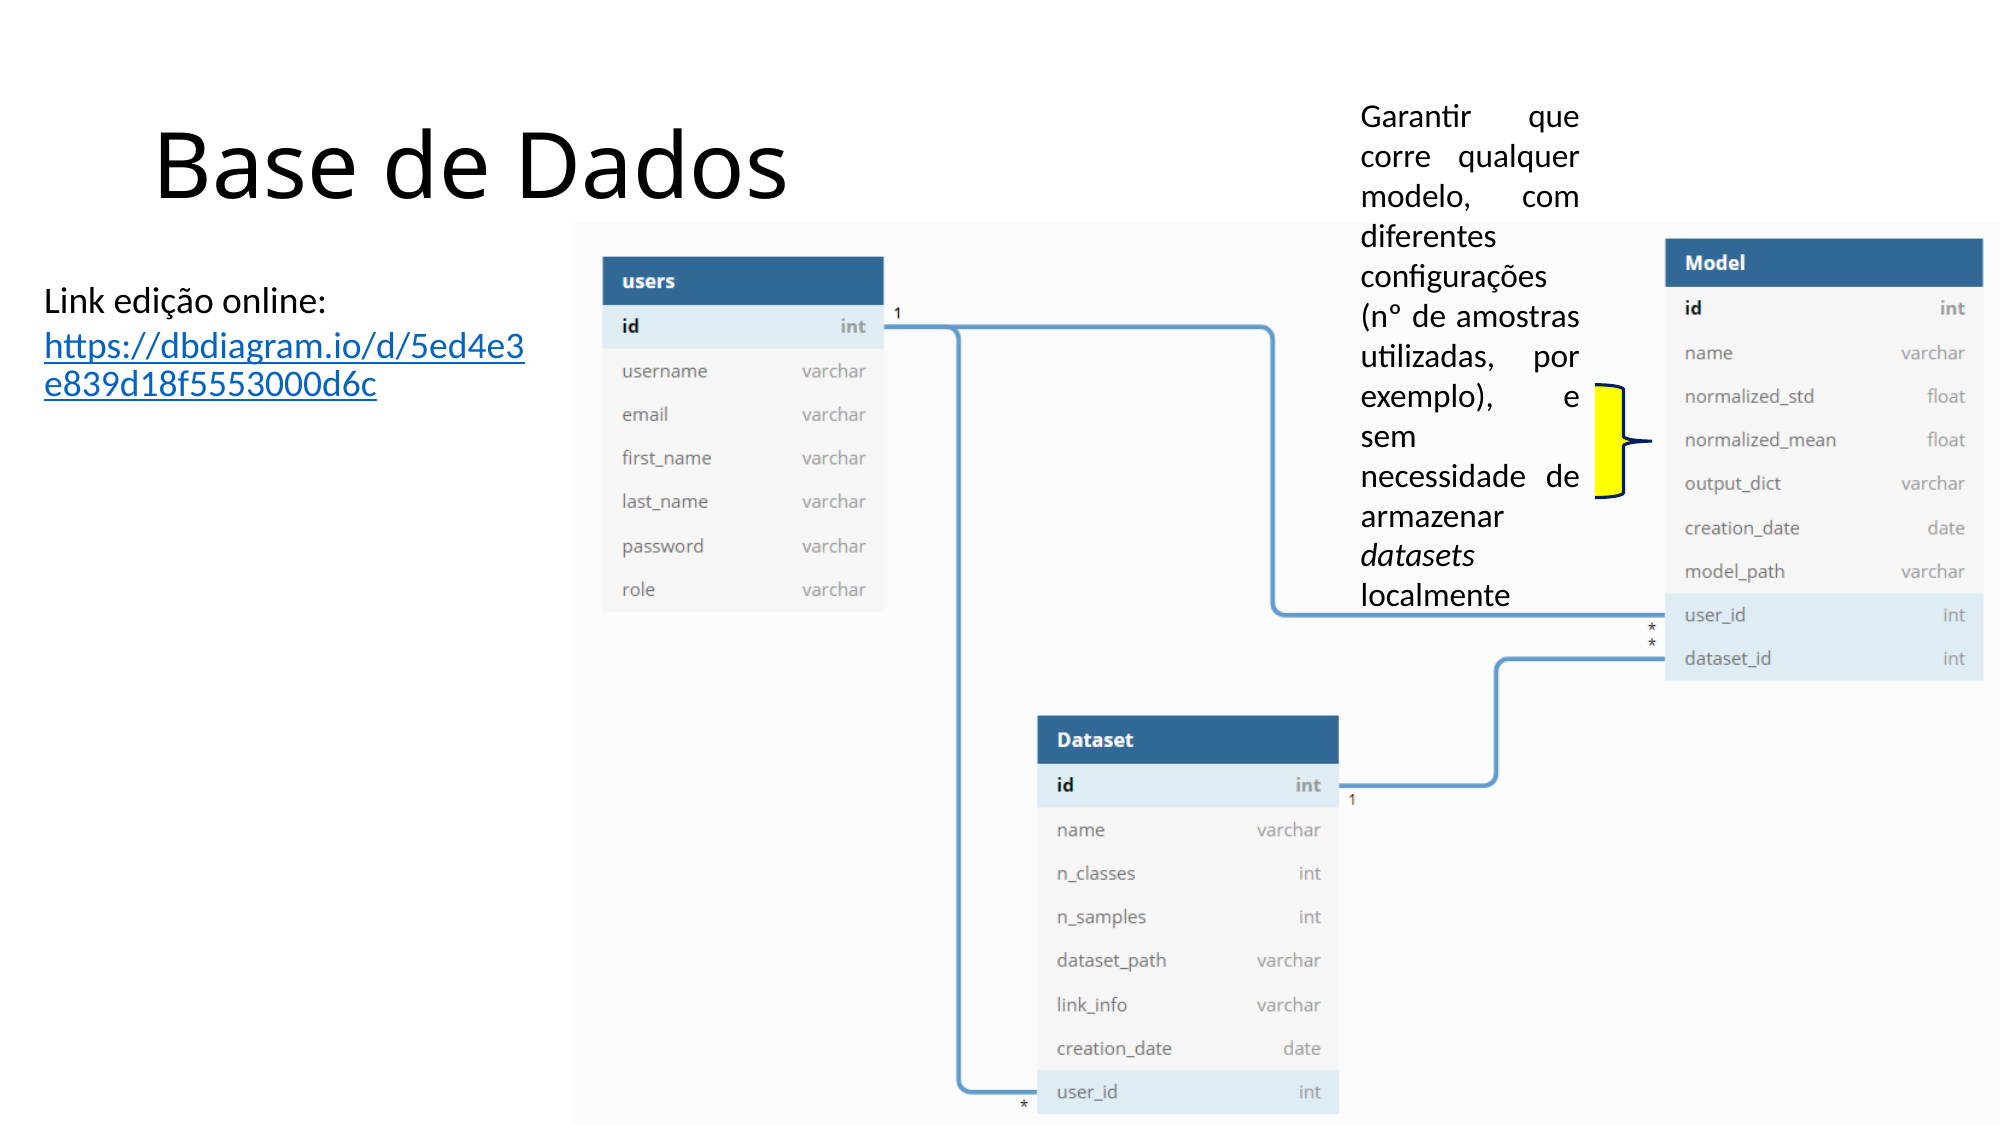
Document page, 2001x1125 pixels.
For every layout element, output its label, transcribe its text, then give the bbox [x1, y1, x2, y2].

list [572, 223, 2000, 1125]
title Base de Dados [137, 59, 1863, 278]
text_box Garantir que corre qualquer modelo, com diferentes configurações (nº de amostras utilizadas, por exemplo), e sem necessidade de armazenar datasets localmente [1345, 87, 1595, 223]
text_box Link edição online: https://dbdiagram.io/d/5ed4e3e839d18f5553000d6c [29, 268, 542, 374]
